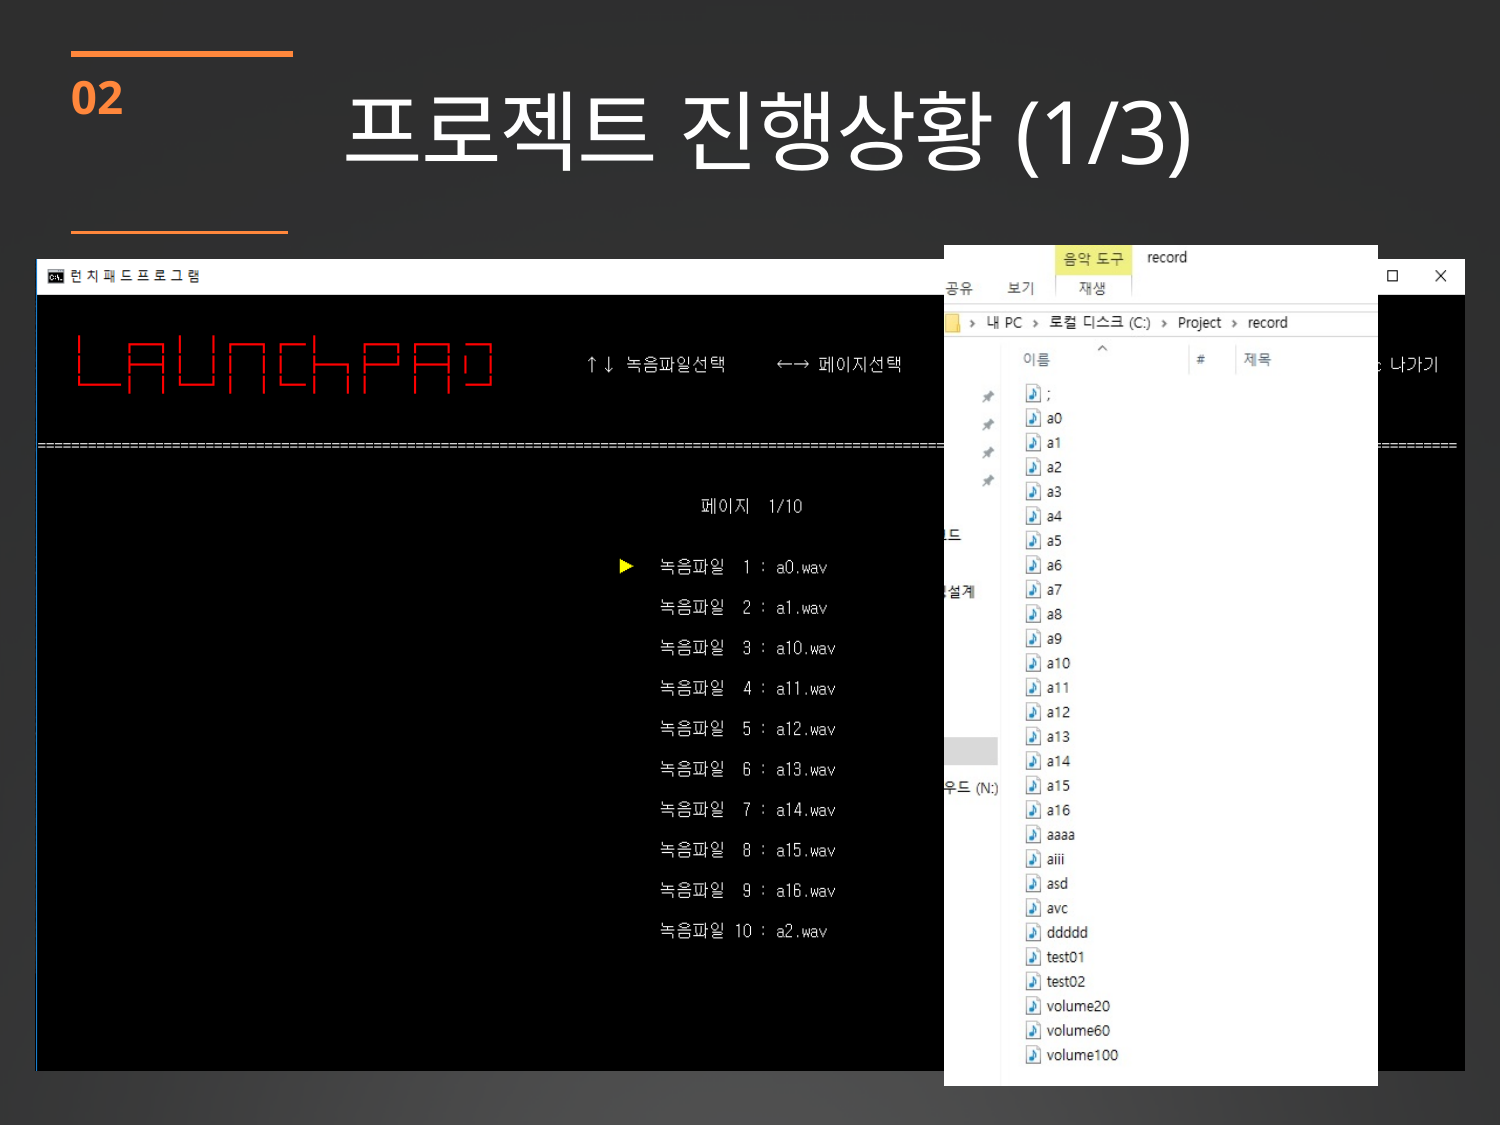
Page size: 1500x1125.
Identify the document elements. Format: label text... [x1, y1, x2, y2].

text_box 02 [56, 61, 139, 132]
title 프로젝트 진행상황(1/3) [327, 69, 1349, 258]
picture [35, 244, 1466, 1086]
